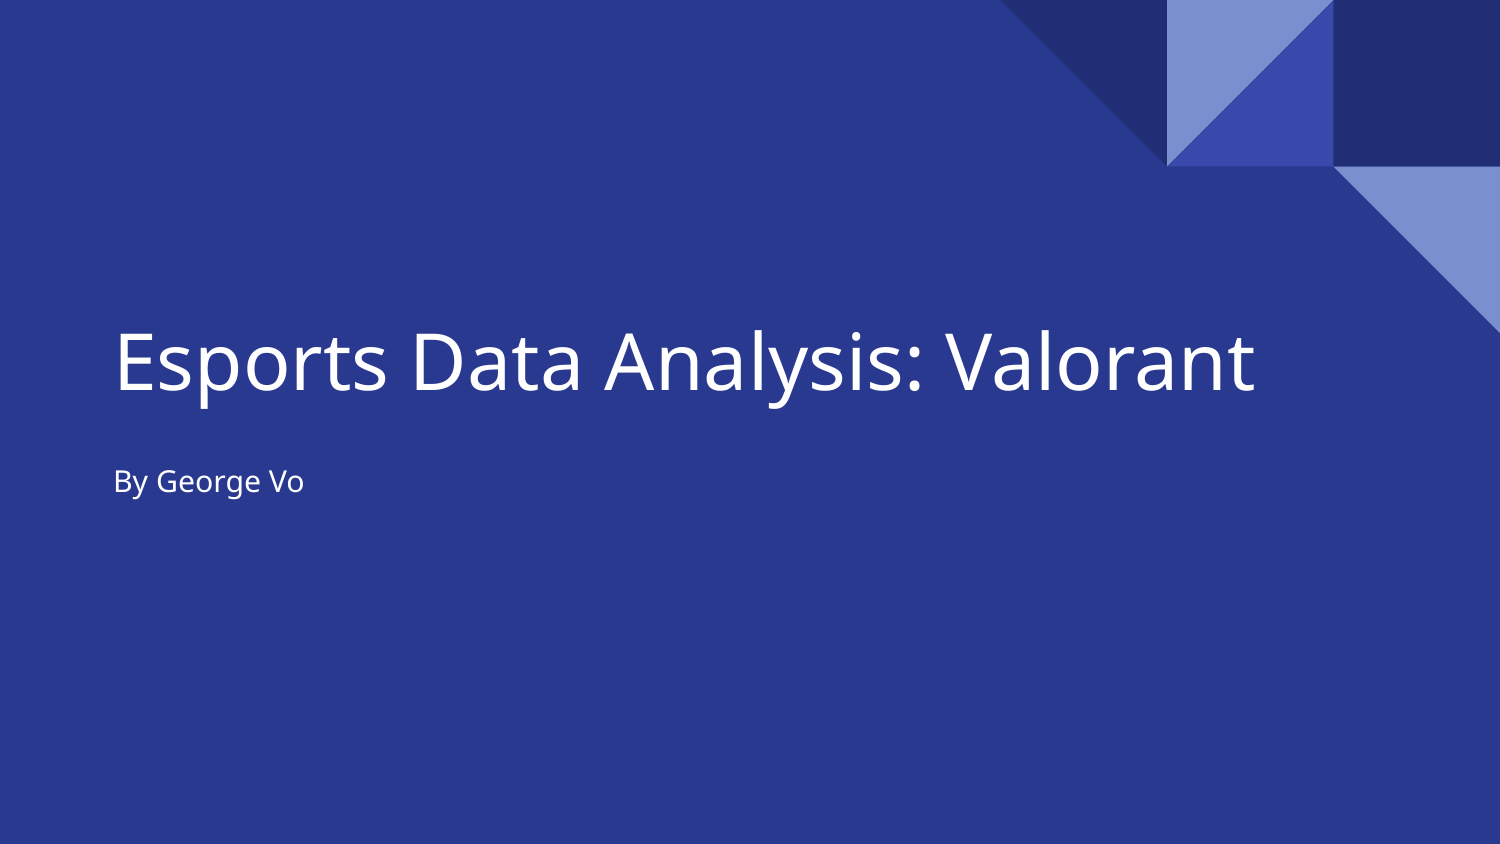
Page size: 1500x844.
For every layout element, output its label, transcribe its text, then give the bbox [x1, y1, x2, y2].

title Esports Data Analysis: Valorant [98, 291, 1447, 429]
subtitle By George Vo [98, 445, 1447, 517]
